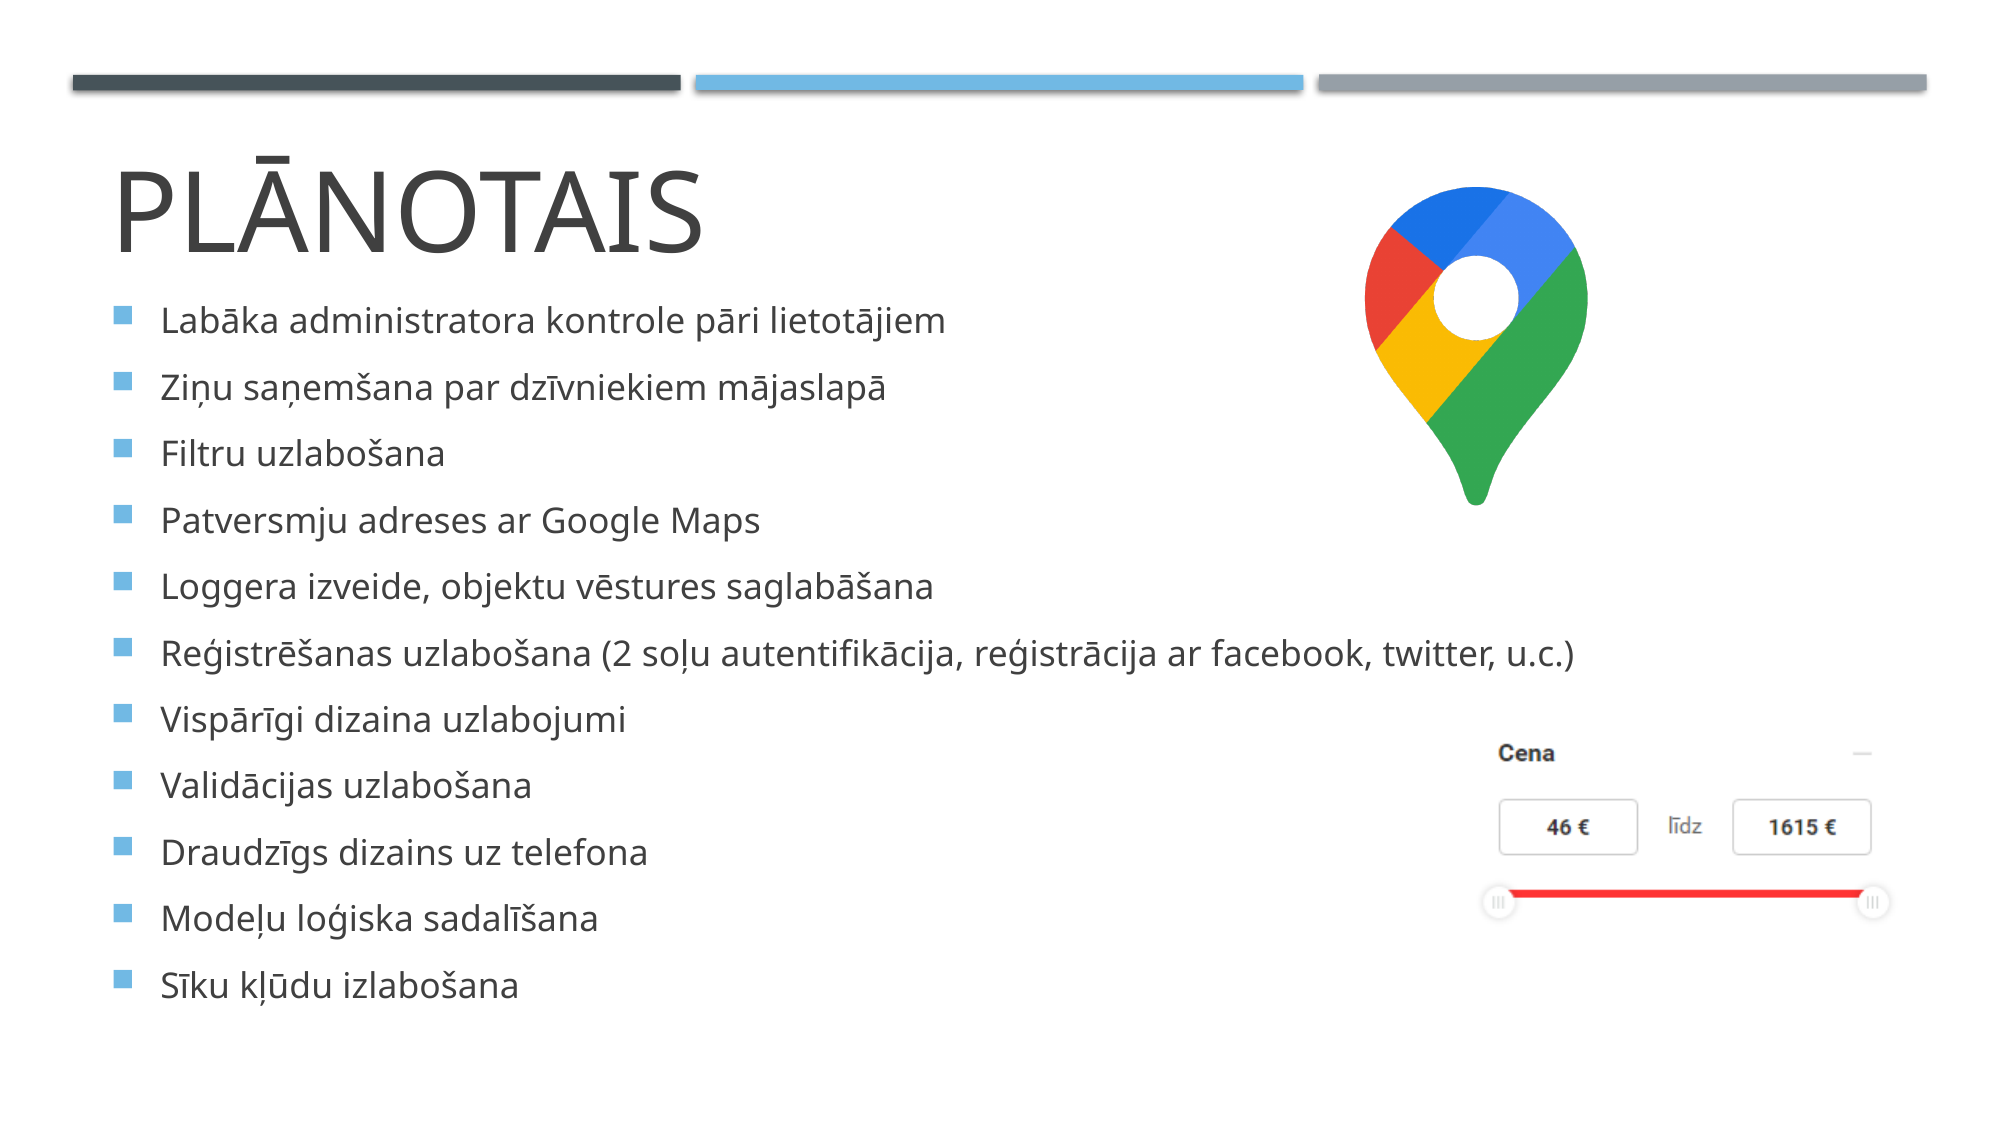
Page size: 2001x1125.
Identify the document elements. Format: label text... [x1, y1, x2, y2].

list Labāka administratora kontrole pāri lietotājiem Ziņu saņemšana par dzīvniekiem mājaslapā Filtru uzlabošana Patversmju adreses ar Google Maps Loggera izveide, objektu vēstures saglabāšana Reģistrēšanas uzlabošana (2 soļu autentifikācija, reģistrācija ar facebook, twitter, u.c.) Vispārīgi dizaina uzlabojumi Validācijas uzlabošana Draudzīgs dizains uz telefona Modeļu loģiska sadalīšana Sīku kļūdu izlabošana [95, 261, 1905, 1038]
picture [1474, 726, 1906, 945]
picture [1293, 167, 1655, 529]
title Plānotais [95, 87, 1905, 261]
